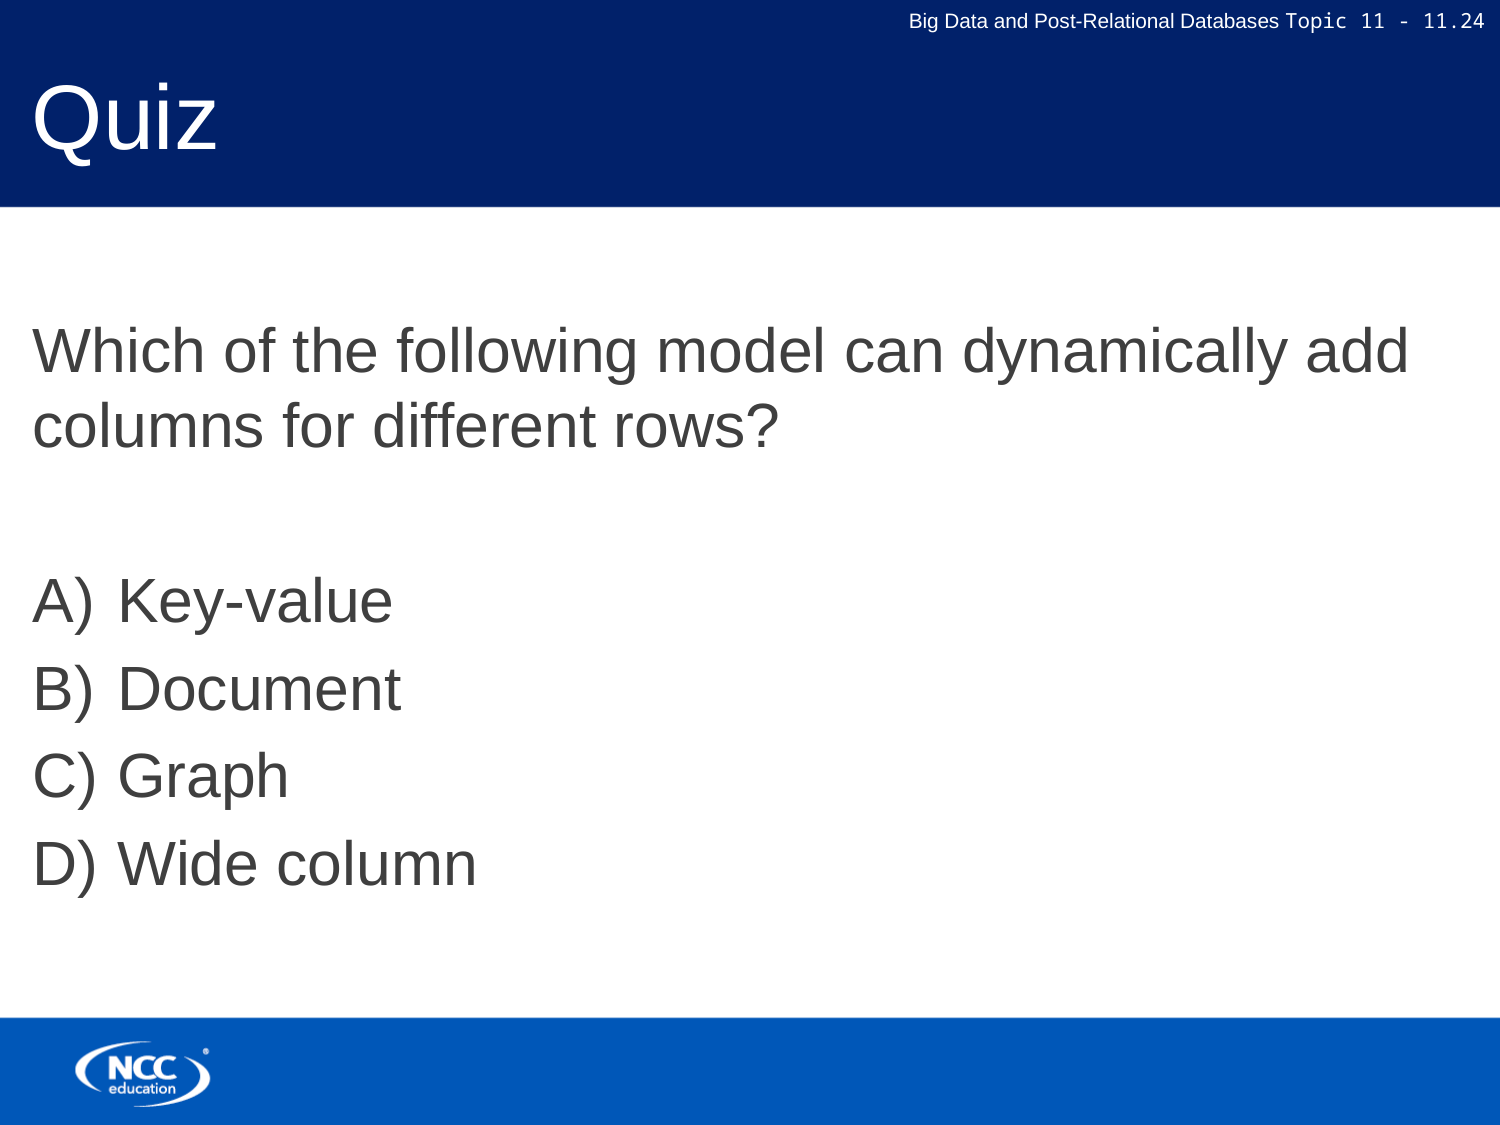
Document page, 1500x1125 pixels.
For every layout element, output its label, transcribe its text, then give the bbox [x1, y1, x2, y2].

title Quiz [16, 19, 1459, 207]
picture [0, 0, 1500, 1125]
list Which of the following model can dynamically add columns for different rows? Key-value Document Graph Wide column [17, 302, 1471, 1012]
